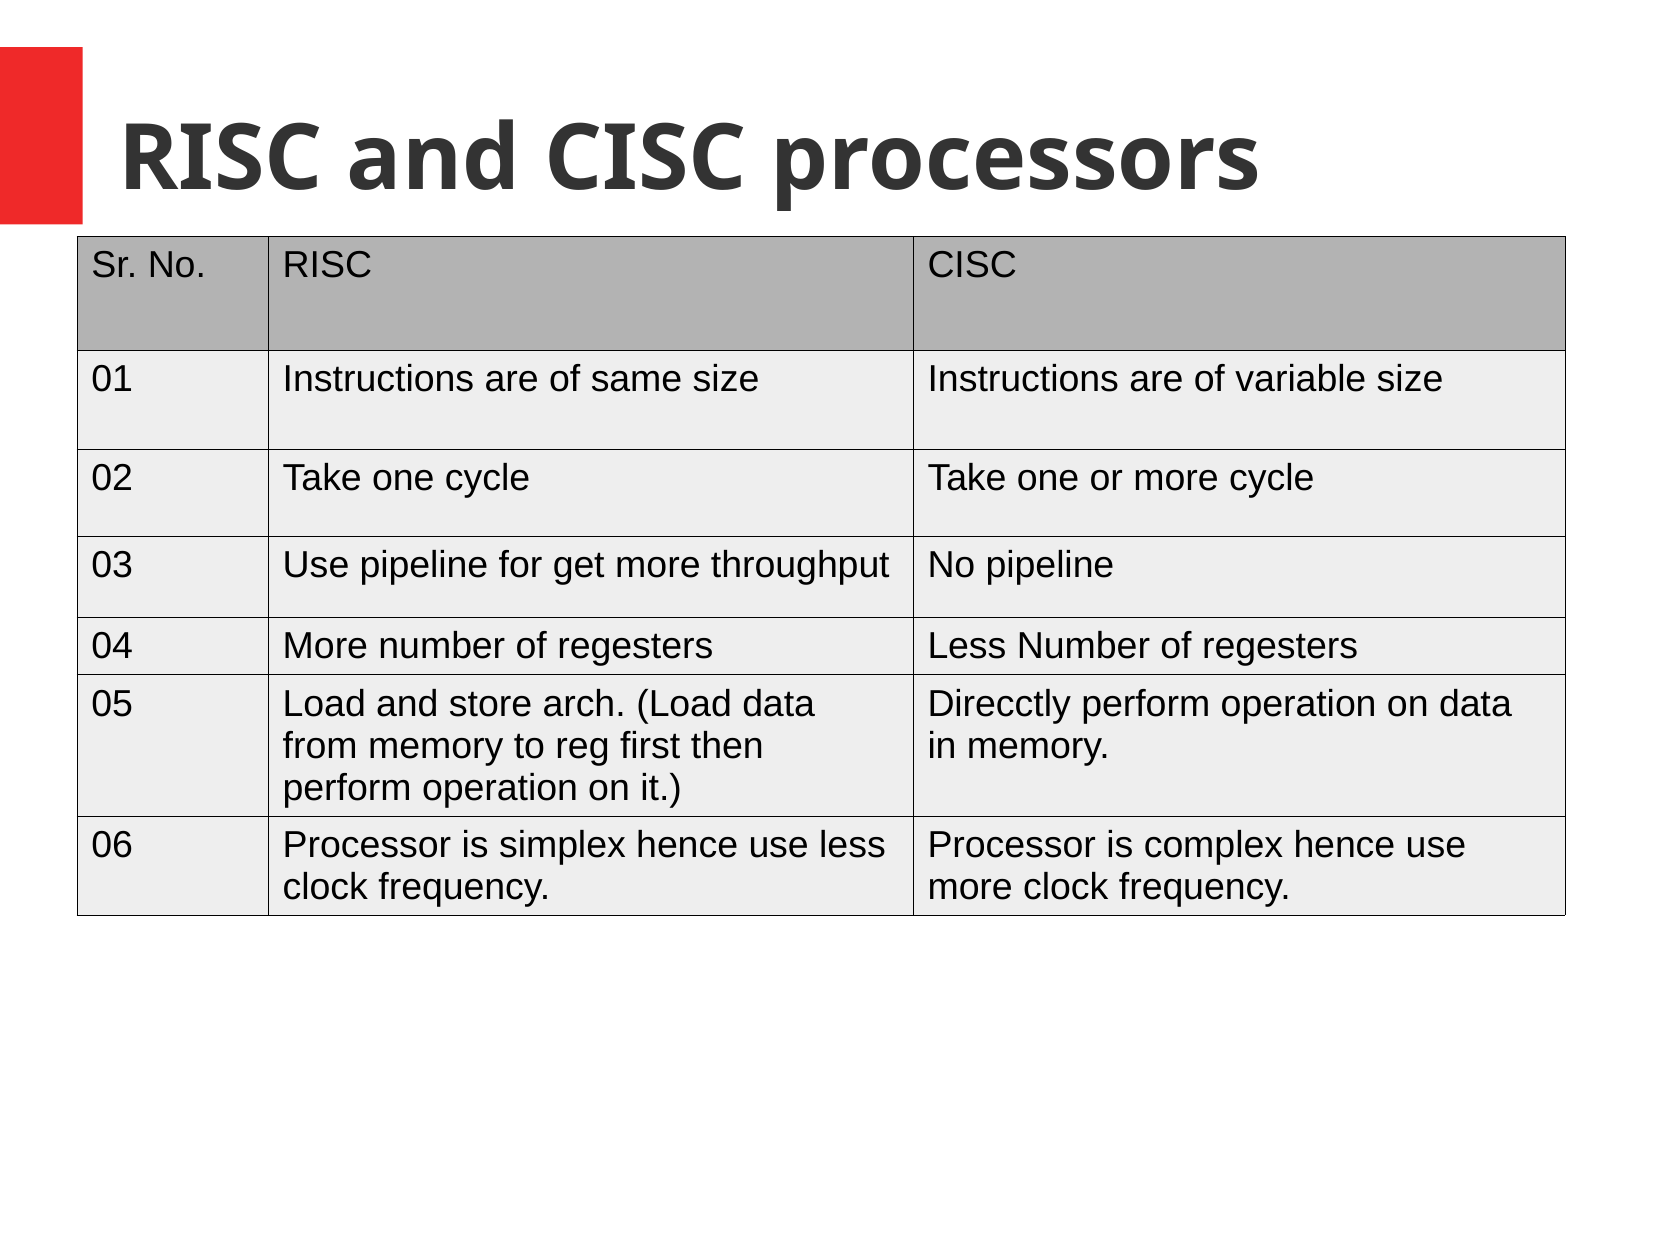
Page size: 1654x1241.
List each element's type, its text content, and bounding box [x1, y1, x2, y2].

table_header RISC [269, 237, 913, 350]
table_cell Less Number of regesters [914, 618, 1565, 674]
table_cell 05 [78, 675, 268, 816]
table_cell Processor is simplex hence use less clock frequency. [269, 817, 913, 915]
table_cell Take one cycle [269, 450, 913, 536]
table_cell Load and store arch. (Load data from memory to reg first then perform operation on it.) [269, 675, 913, 816]
table_header Sr. No. [78, 237, 268, 350]
table_cell Instructions are of variable size [914, 351, 1565, 449]
table_cell More number of regesters [269, 618, 913, 674]
text_box RISC and CISC processors [118, 49, 1571, 257]
table_cell Direcctly perform operation on data in memory. [914, 675, 1565, 816]
table_cell 03 [78, 537, 268, 617]
table_cell 06 [78, 817, 268, 915]
table_cell Instructions are of same size [269, 351, 913, 449]
table_cell No pipeline [914, 537, 1565, 617]
table_cell 02 [78, 450, 268, 536]
table_header CISC [914, 237, 1565, 350]
table_cell Use pipeline for get more throughput [269, 537, 913, 617]
table_cell Take one or more cycle [914, 450, 1565, 536]
table_cell 04 [78, 618, 268, 674]
table_cell 01 [78, 351, 268, 449]
table_cell Processor is complex hence use more clock frequency. [914, 817, 1565, 915]
